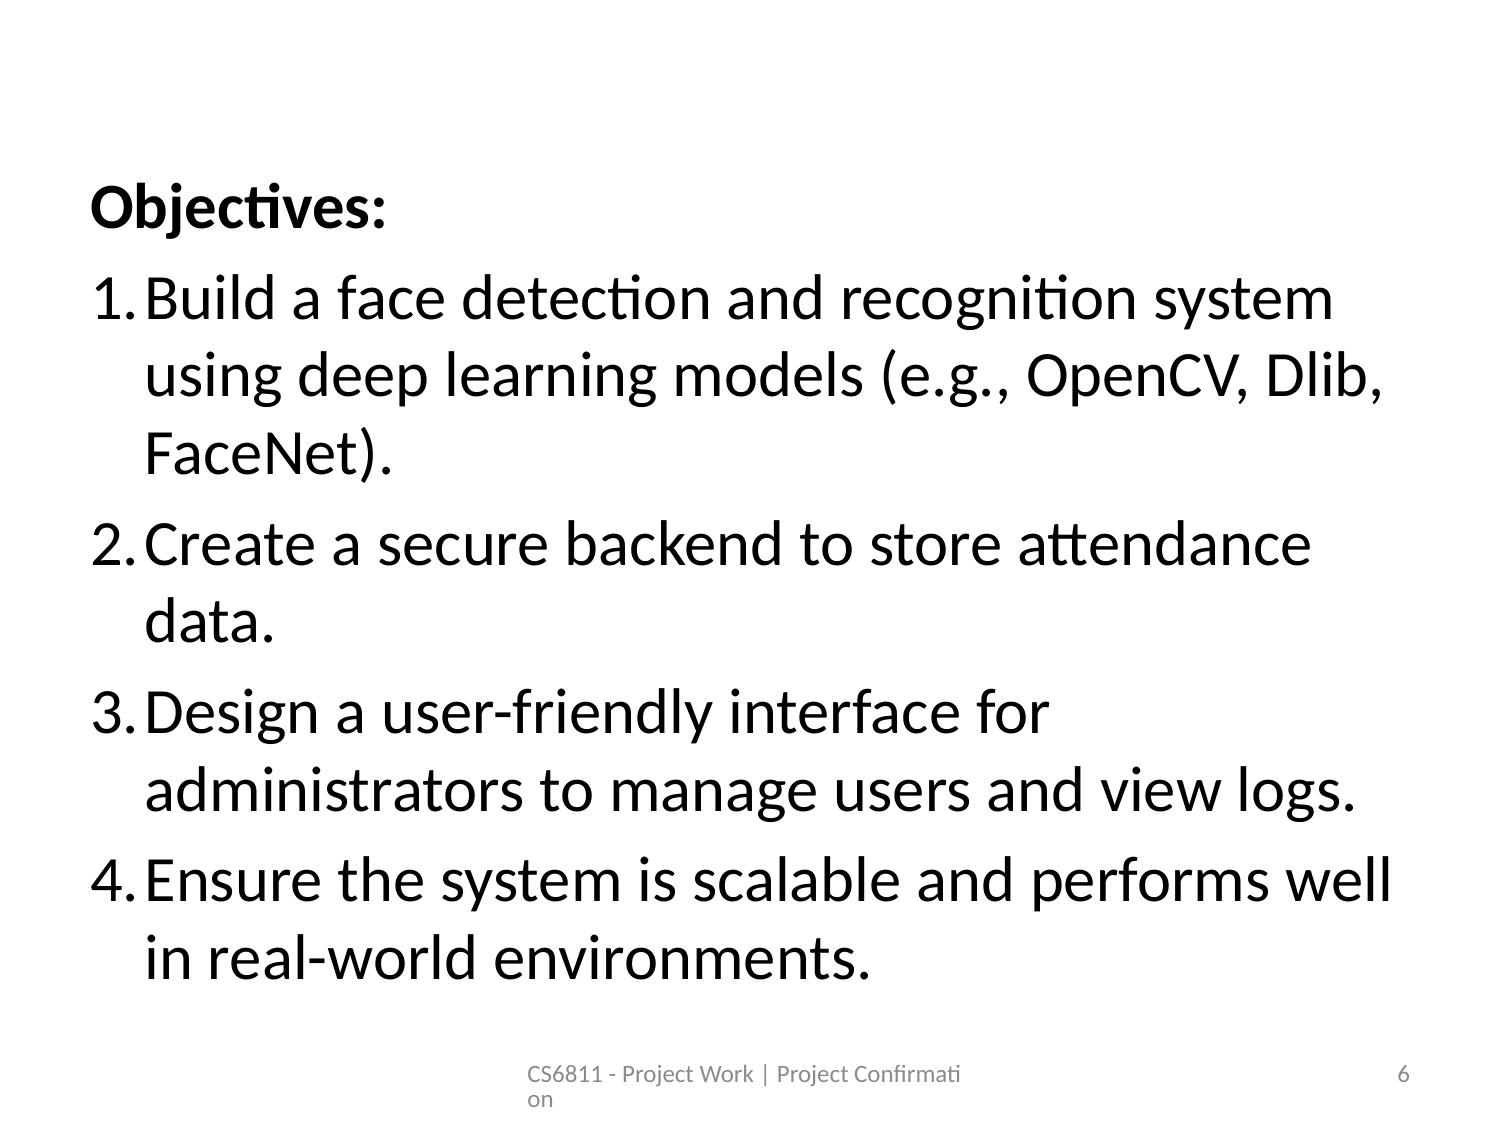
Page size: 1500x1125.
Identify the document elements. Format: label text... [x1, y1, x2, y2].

footer CS6811 - Project Work | Project Confirmation [512, 1042, 988, 1103]
list Objectives: Build a face detection and recognition system using deep learning models (e.g., OpenCV, Dlib, FaceNet). Create a secure backend to store attendance data. Design a user-friendly interface for administrators to manage users and view logs. Ensure the system is scalable and performs well in real-world environments. [75, 156, 1425, 1005]
slide_number 6 [1074, 1042, 1425, 1103]
